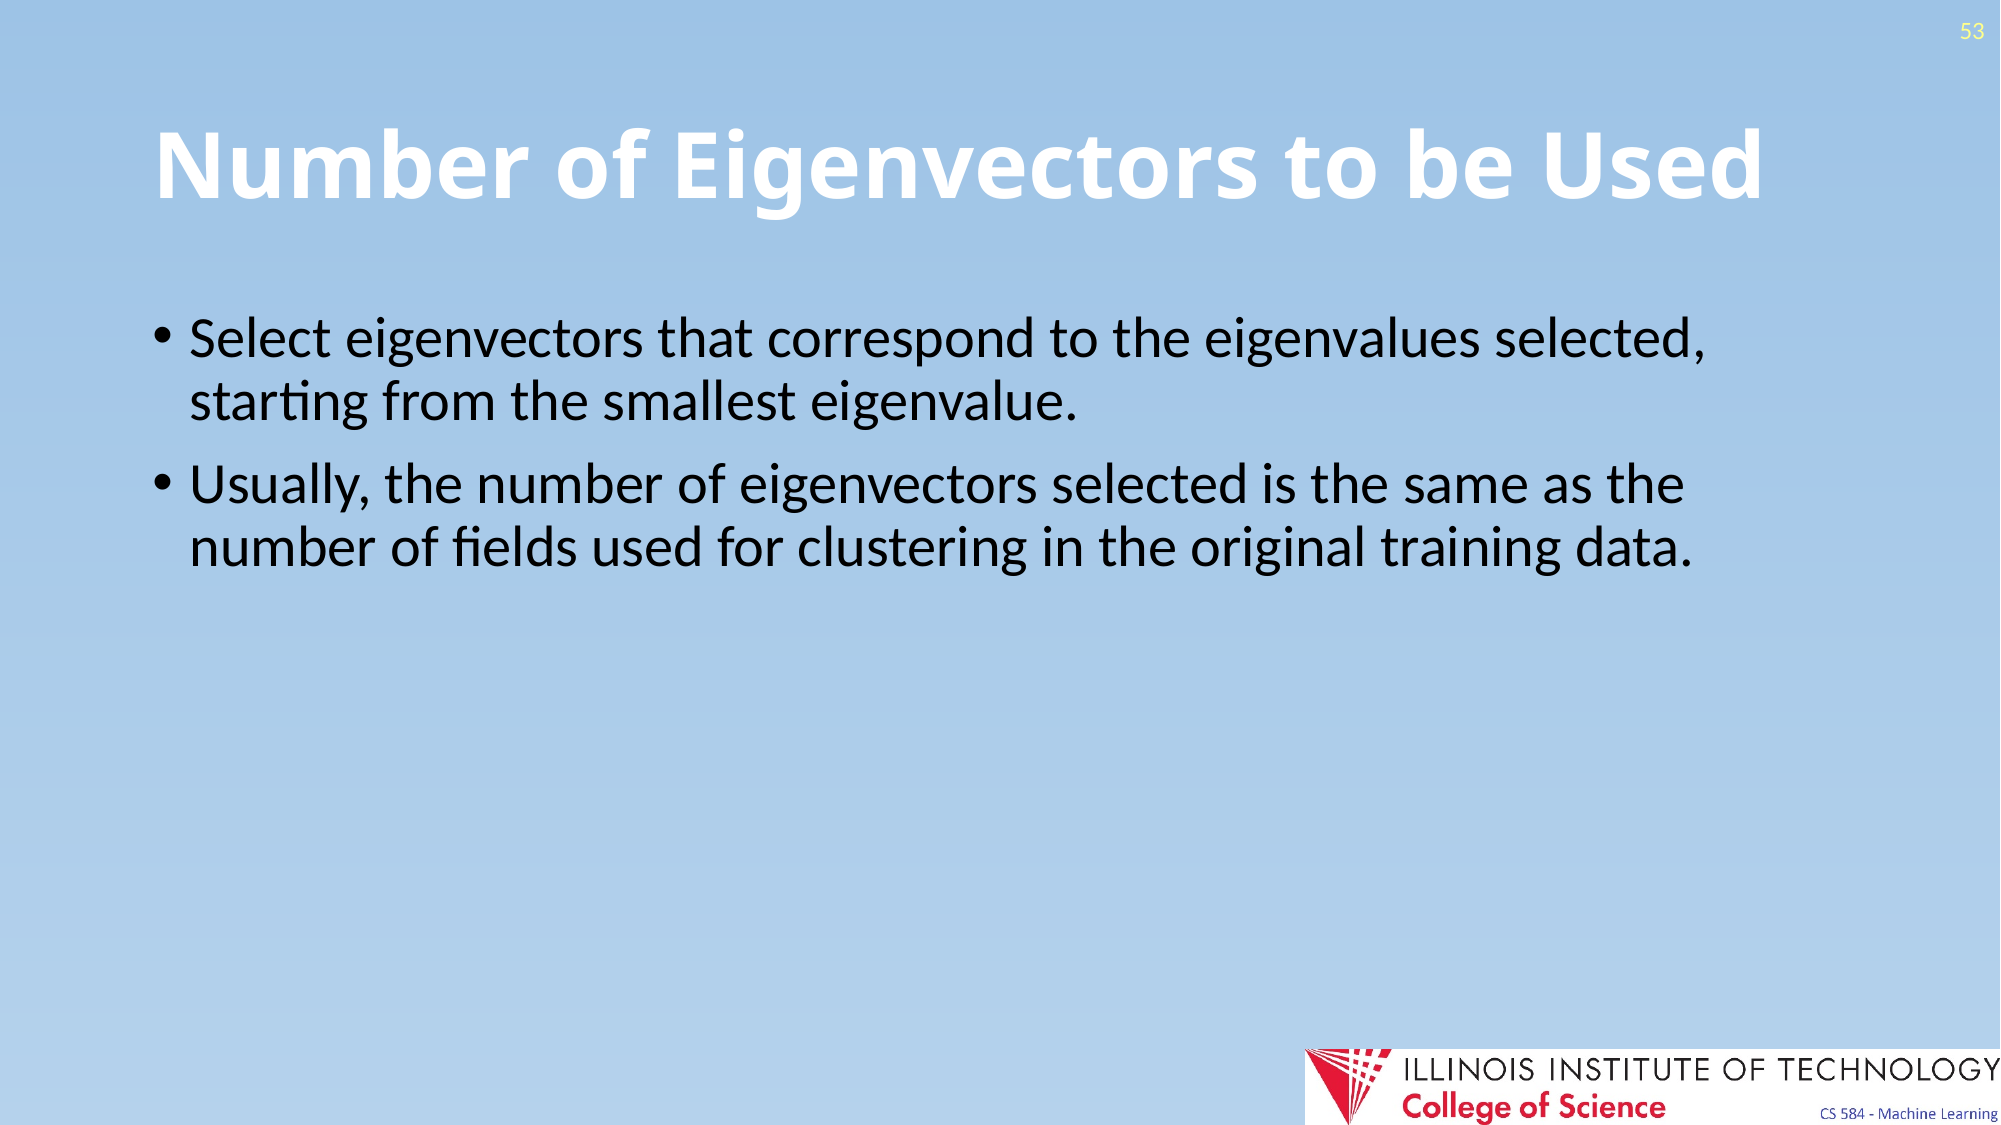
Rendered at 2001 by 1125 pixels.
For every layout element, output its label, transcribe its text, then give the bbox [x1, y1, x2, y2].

picture [1305, 1049, 2000, 1125]
list Select eigenvectors that correspond to the eigenvalues selected, starting from the smallest eigenvalue. Usually, the number of eigenvectors selected is the same as the number of fields used for clustering in the original training data. [137, 299, 1863, 1014]
title Number of Eigenvectors to be Used [137, 59, 1863, 278]
slide_number 53 [1550, 0, 2000, 60]
